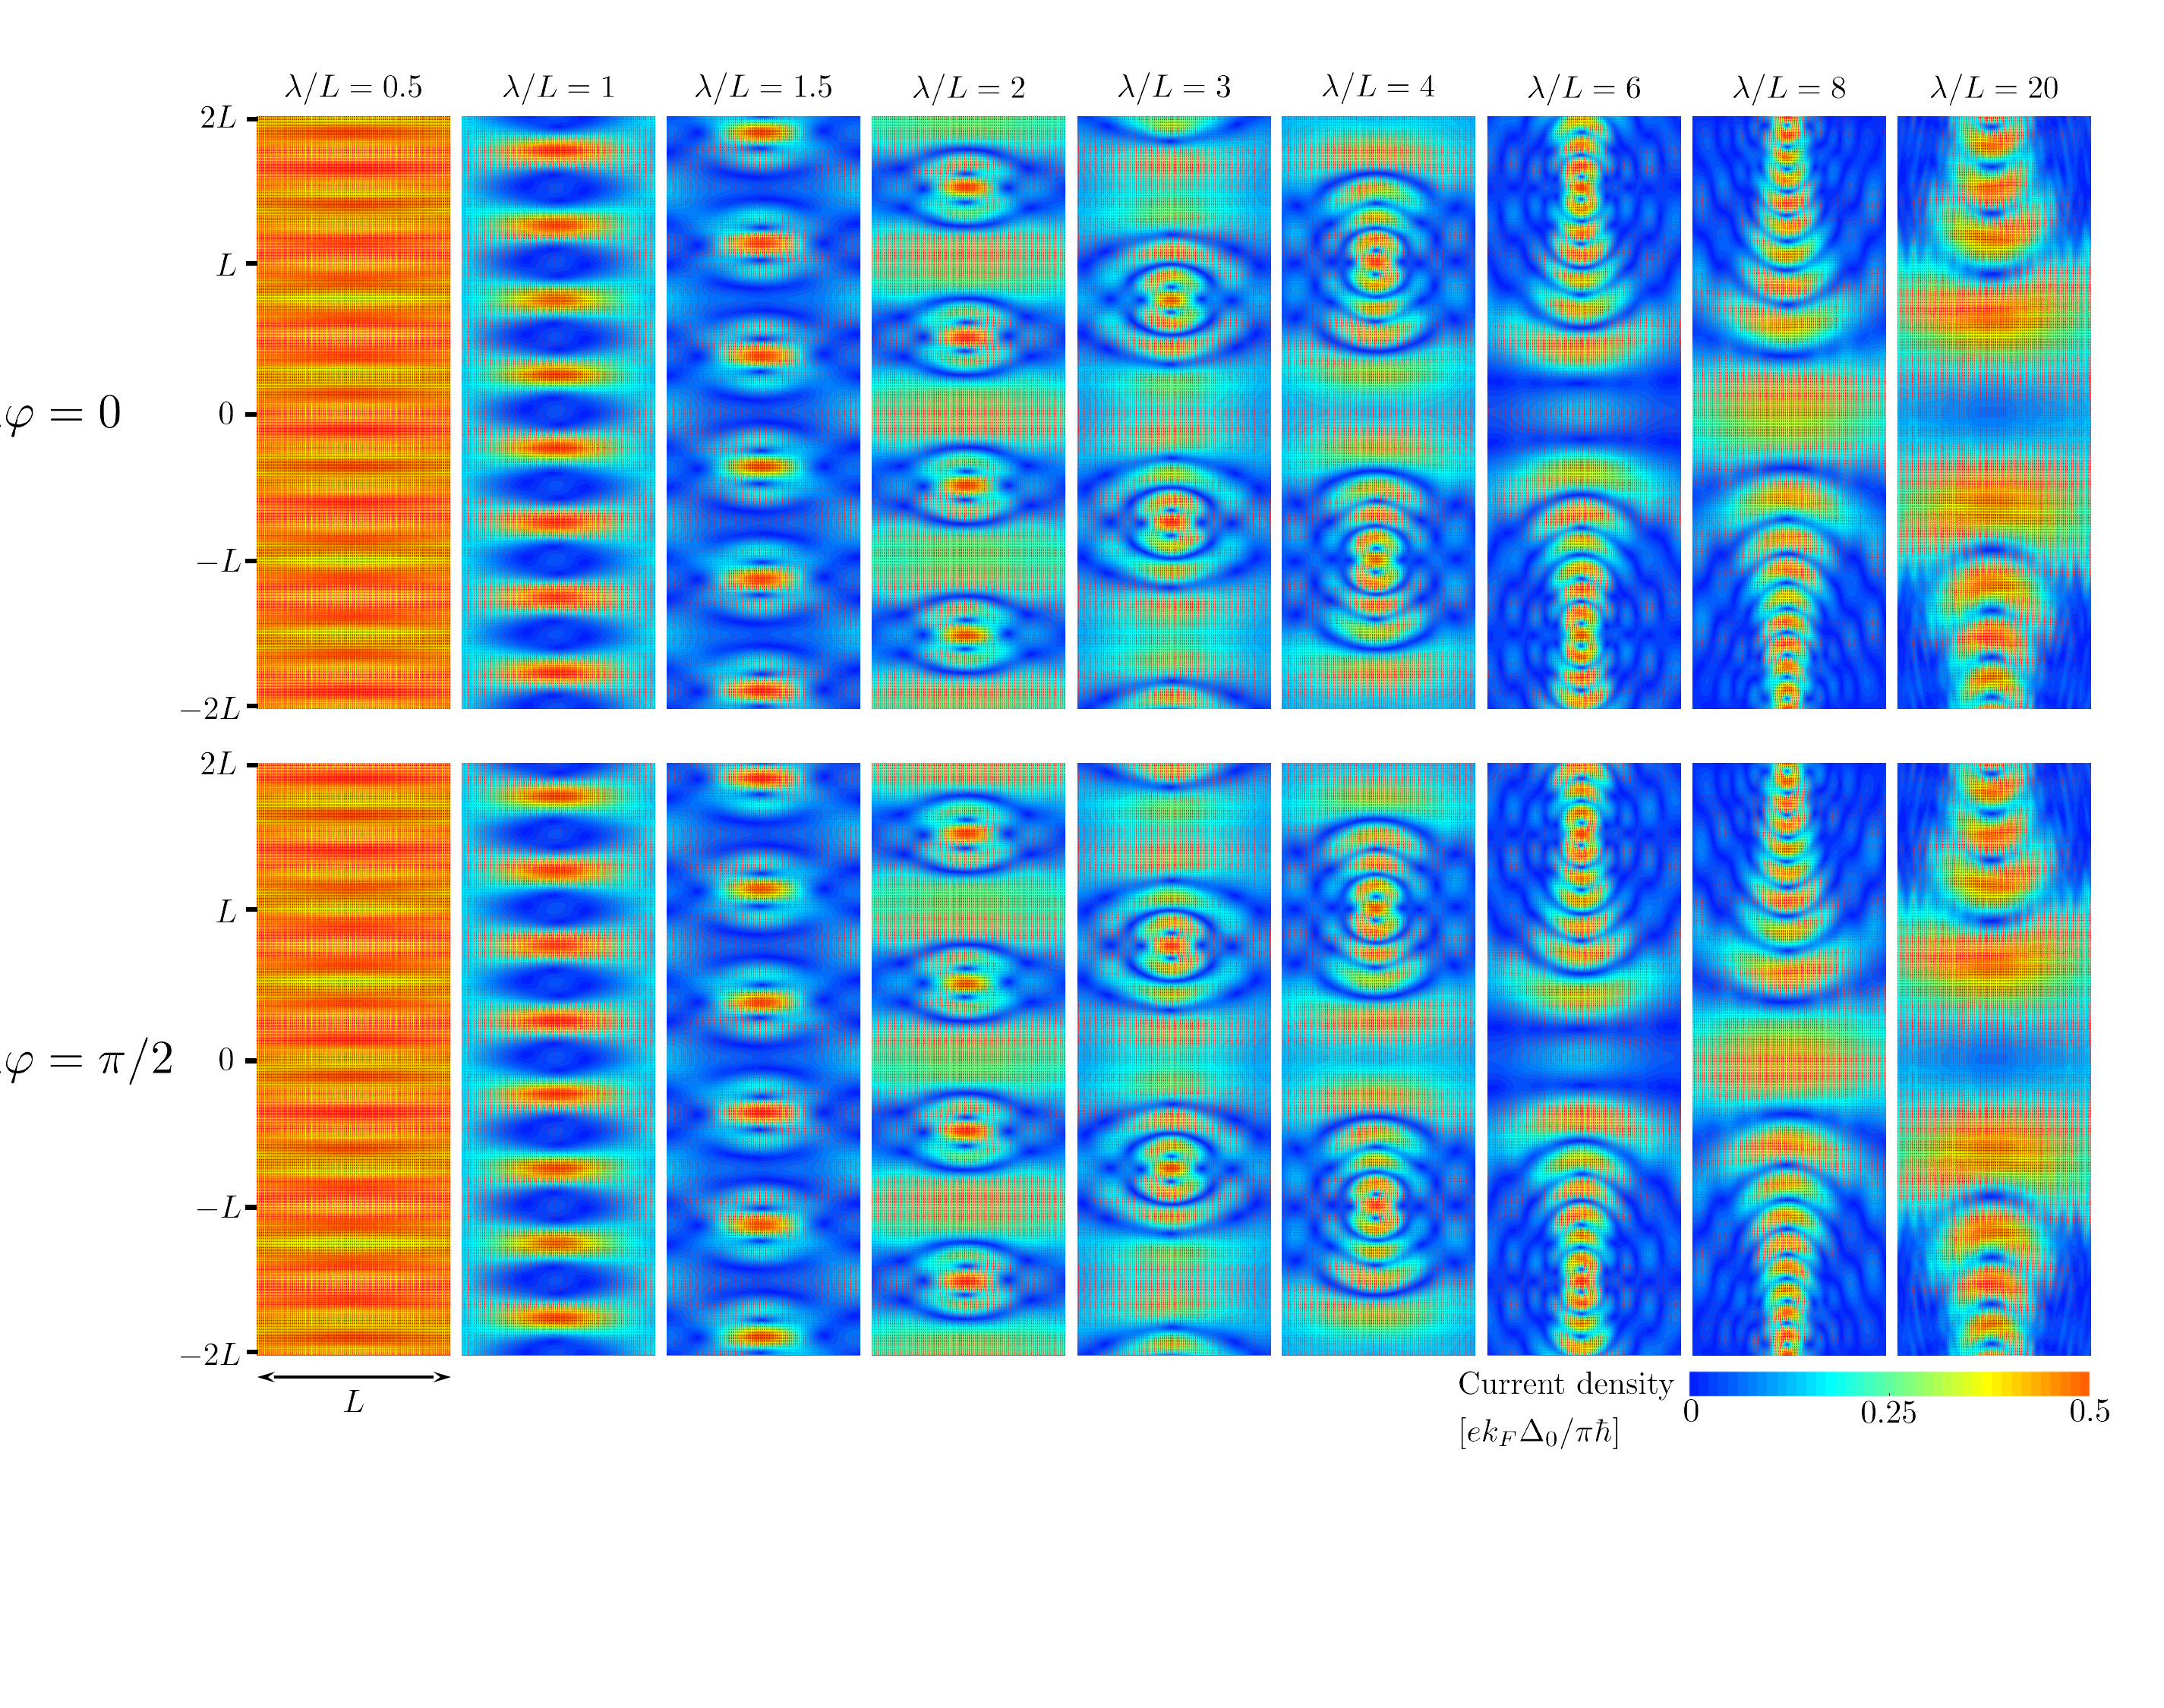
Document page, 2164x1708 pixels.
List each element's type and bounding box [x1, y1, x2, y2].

picture [1554, 1205, 1609, 1251]
picture [1776, 1227, 1796, 1231]
picture [667, 763, 861, 1356]
picture [1282, 1285, 1476, 1350]
picture [344, 1390, 364, 1413]
picture [216, 254, 236, 276]
picture [1282, 1114, 1476, 1299]
picture [696, 72, 831, 105]
picture [484, 763, 629, 779]
picture [1718, 295, 1852, 347]
picture [1751, 233, 1821, 266]
picture [1487, 116, 1681, 331]
picture [1501, 1098, 1663, 1153]
picture [1077, 232, 1271, 367]
picture [1077, 116, 1271, 145]
picture [1692, 763, 1886, 1009]
picture [257, 116, 451, 709]
picture [1751, 879, 1821, 912]
picture [1487, 981, 1681, 1130]
picture [1554, 559, 1609, 605]
picture [1930, 74, 2058, 106]
picture [1562, 605, 1601, 664]
picture [743, 793, 774, 797]
picture [1077, 455, 1271, 591]
picture [741, 1350, 776, 1356]
picture [1528, 74, 1640, 106]
picture [1897, 1215, 1953, 1356]
picture [741, 704, 776, 709]
picture [1077, 878, 1271, 1013]
picture [1718, 941, 1852, 993]
picture [872, 792, 1066, 876]
picture [0, 1037, 172, 1085]
picture [1077, 1101, 1271, 1237]
picture [1897, 763, 2091, 1034]
picture [1282, 988, 1476, 1127]
picture [1077, 678, 1271, 709]
picture [1093, 146, 1250, 230]
picture [1282, 763, 1476, 829]
picture [1753, 1204, 1823, 1237]
picture [1897, 437, 2091, 709]
picture [872, 671, 1066, 709]
picture [872, 870, 1066, 947]
picture [1692, 462, 1886, 709]
picture [1500, 315, 1661, 370]
picture [1778, 885, 1798, 889]
picture [1897, 116, 1953, 257]
picture [197, 549, 241, 572]
picture [1501, 452, 1663, 507]
picture [1093, 1239, 1251, 1322]
picture [1918, 389, 2065, 435]
picture [216, 900, 236, 922]
picture [872, 116, 1066, 151]
picture [181, 1343, 240, 1366]
picture [1282, 342, 1476, 481]
picture [736, 659, 782, 669]
picture [1323, 72, 1434, 105]
picture [1093, 593, 1251, 676]
picture [718, 1322, 803, 1351]
picture [872, 295, 1066, 379]
picture [718, 676, 803, 705]
picture [1918, 1035, 2065, 1082]
picture [482, 689, 629, 709]
picture [743, 147, 774, 151]
picture [718, 118, 803, 147]
picture [1776, 581, 1796, 585]
picture [736, 1305, 782, 1315]
picture [1459, 1357, 2117, 1449]
picture [1759, 1233, 1813, 1356]
picture [197, 1196, 241, 1218]
picture [1487, 491, 1681, 709]
picture [1762, 763, 1814, 883]
picture [718, 763, 803, 793]
picture [1744, 908, 1831, 945]
picture [1122, 687, 1222, 709]
picture [872, 224, 1066, 301]
picture [1125, 763, 1218, 781]
picture [1554, 1310, 1609, 1356]
picture [872, 941, 1066, 1025]
picture [181, 697, 240, 719]
picture [462, 763, 656, 1356]
picture [872, 373, 1066, 449]
picture [1743, 525, 1829, 562]
picture [872, 1019, 1066, 1095]
picture [285, 72, 421, 105]
picture [872, 522, 1066, 598]
picture [1897, 116, 2091, 387]
picture [0, 392, 120, 437]
picture [872, 593, 1066, 677]
picture [1077, 763, 1271, 791]
picture [747, 1317, 779, 1322]
picture [1778, 239, 1798, 243]
picture [1121, 1333, 1224, 1356]
picture [872, 1168, 1066, 1244]
picture [257, 763, 451, 1356]
picture [1096, 1014, 1247, 1100]
picture [1487, 763, 1681, 977]
picture [1771, 1198, 1808, 1205]
picture [872, 1317, 1066, 1356]
picture [1077, 1324, 1271, 1356]
picture [1562, 1251, 1601, 1310]
picture [1096, 368, 1247, 454]
picture [1692, 361, 1886, 464]
picture [1733, 74, 1845, 106]
picture [740, 800, 786, 809]
picture [1897, 1084, 2091, 1356]
picture [1500, 961, 1661, 1016]
picture [1771, 552, 1808, 559]
picture [747, 671, 779, 676]
picture [1282, 118, 1476, 183]
picture [1554, 763, 1609, 805]
picture [1897, 763, 1953, 904]
picture [1744, 262, 1831, 299]
picture [503, 73, 614, 106]
picture [1093, 792, 1250, 876]
picture [872, 443, 1066, 528]
picture [1554, 664, 1609, 709]
picture [1743, 1171, 1829, 1208]
picture [1722, 477, 1854, 530]
picture [1554, 217, 1609, 264]
picture [1282, 639, 1476, 704]
picture [667, 116, 861, 709]
picture [1722, 1123, 1854, 1176]
picture [1554, 863, 1609, 910]
picture [872, 1239, 1066, 1323]
picture [872, 1089, 1066, 1174]
picture [1282, 816, 1476, 1001]
picture [872, 146, 1066, 230]
picture [740, 154, 786, 163]
picture [872, 763, 1066, 797]
picture [1753, 558, 1823, 591]
picture [201, 106, 236, 128]
picture [913, 74, 1024, 106]
picture [1282, 468, 1476, 653]
picture [201, 752, 236, 774]
picture [1759, 587, 1813, 709]
picture [219, 1048, 233, 1070]
picture [219, 402, 233, 424]
picture [1692, 1108, 1886, 1356]
picture [482, 1335, 629, 1356]
picture [462, 116, 656, 709]
picture [1692, 116, 1886, 363]
picture [1692, 1007, 1886, 1110]
picture [1897, 568, 1953, 709]
picture [1762, 116, 1814, 237]
picture [1554, 116, 1609, 159]
picture [1118, 72, 1230, 105]
picture [483, 116, 629, 133]
picture [1123, 116, 1218, 135]
picture [1487, 1137, 1681, 1356]
picture [1487, 335, 1681, 484]
picture [1282, 170, 1476, 355]
